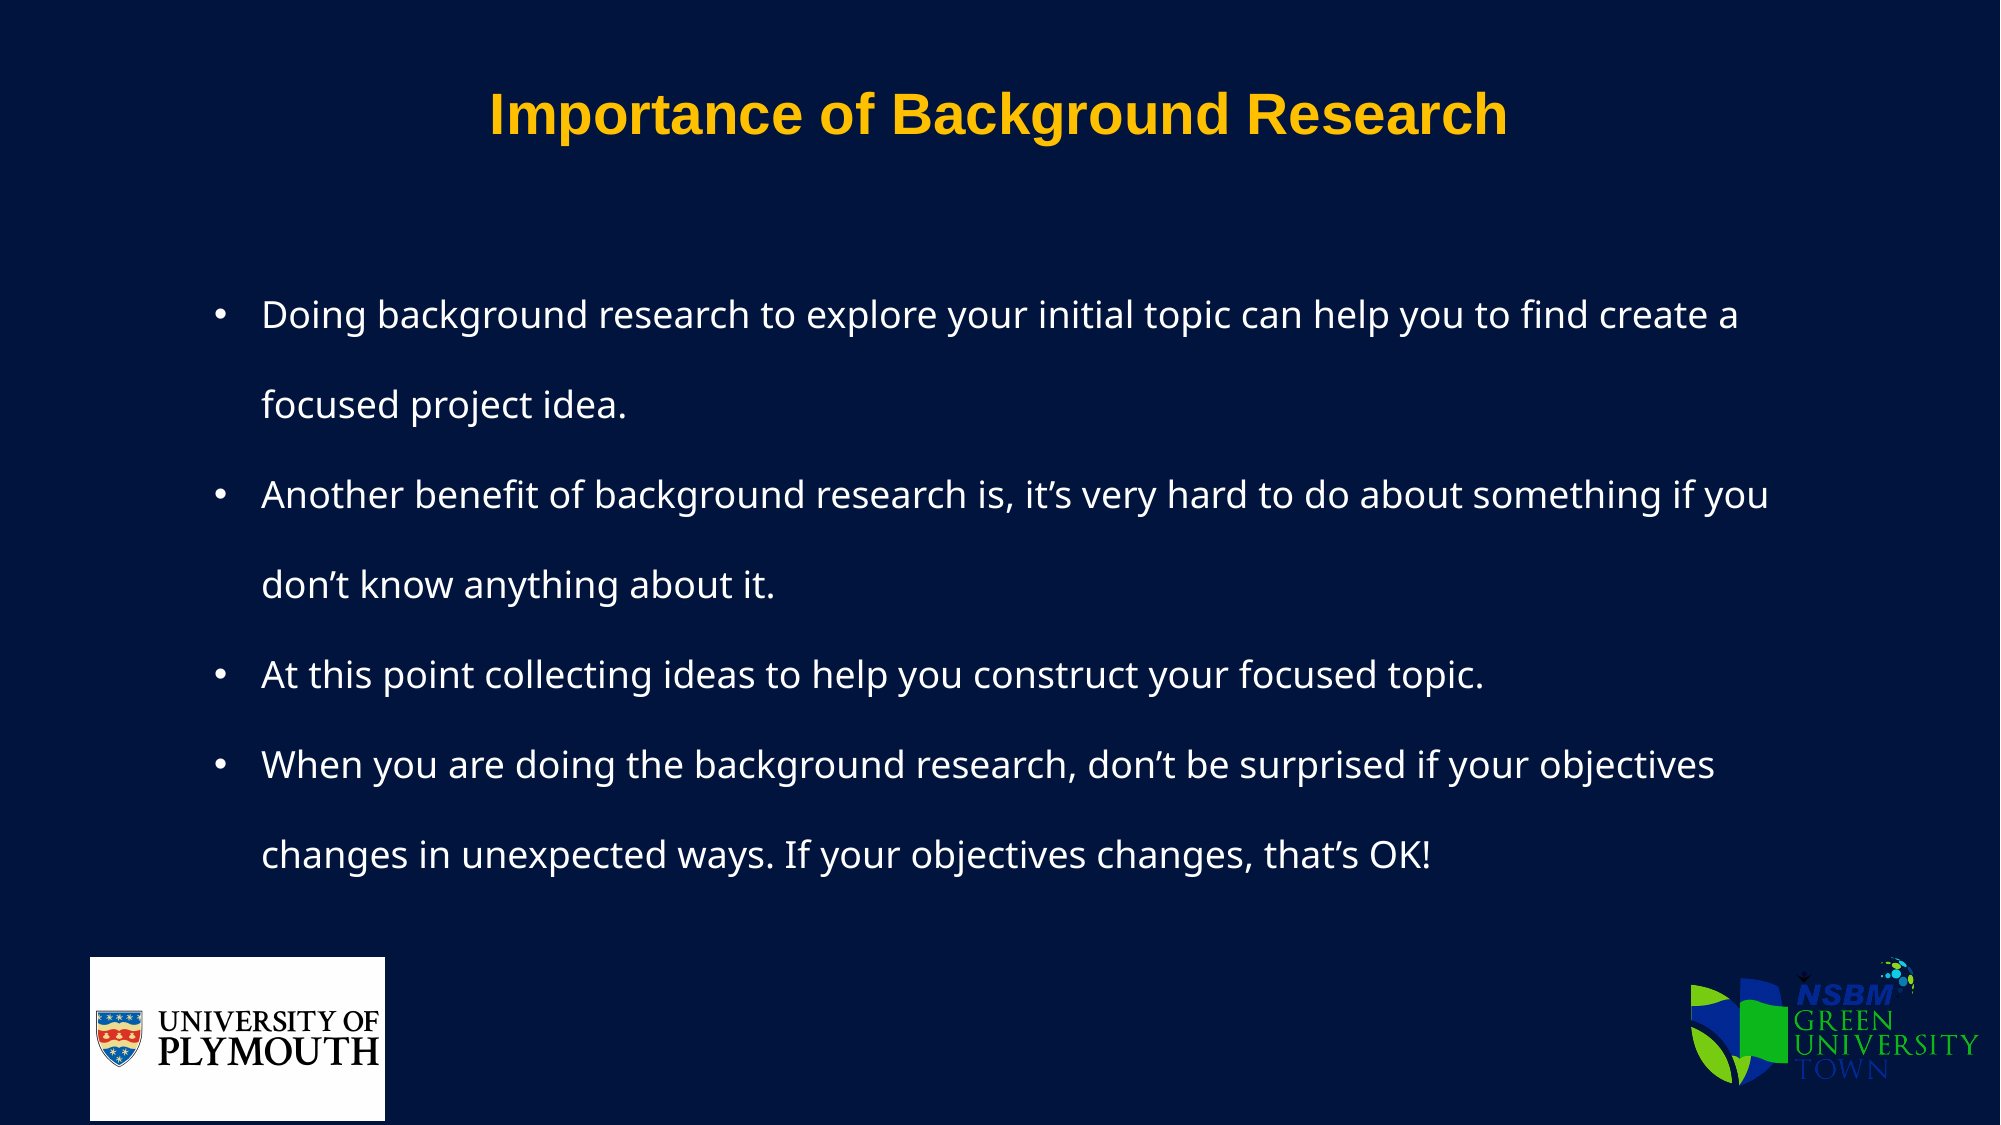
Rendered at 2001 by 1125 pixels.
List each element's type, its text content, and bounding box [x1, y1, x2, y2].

text_box Importance of Background Research Doing background research to explore your initial topic can help you to find create a focused project idea. Another benefit of background research is, it’s very hard to do about something if you don’t know anything about it. At this point collecting ideas to help you construct your focused topic. When you are doing the background research, don’t be surprised if your objectives changes in unexpected ways. If your objectives changes, that’s OK! [199, 68, 1801, 1125]
picture [90, 957, 385, 1121]
picture [1691, 957, 1979, 1086]
